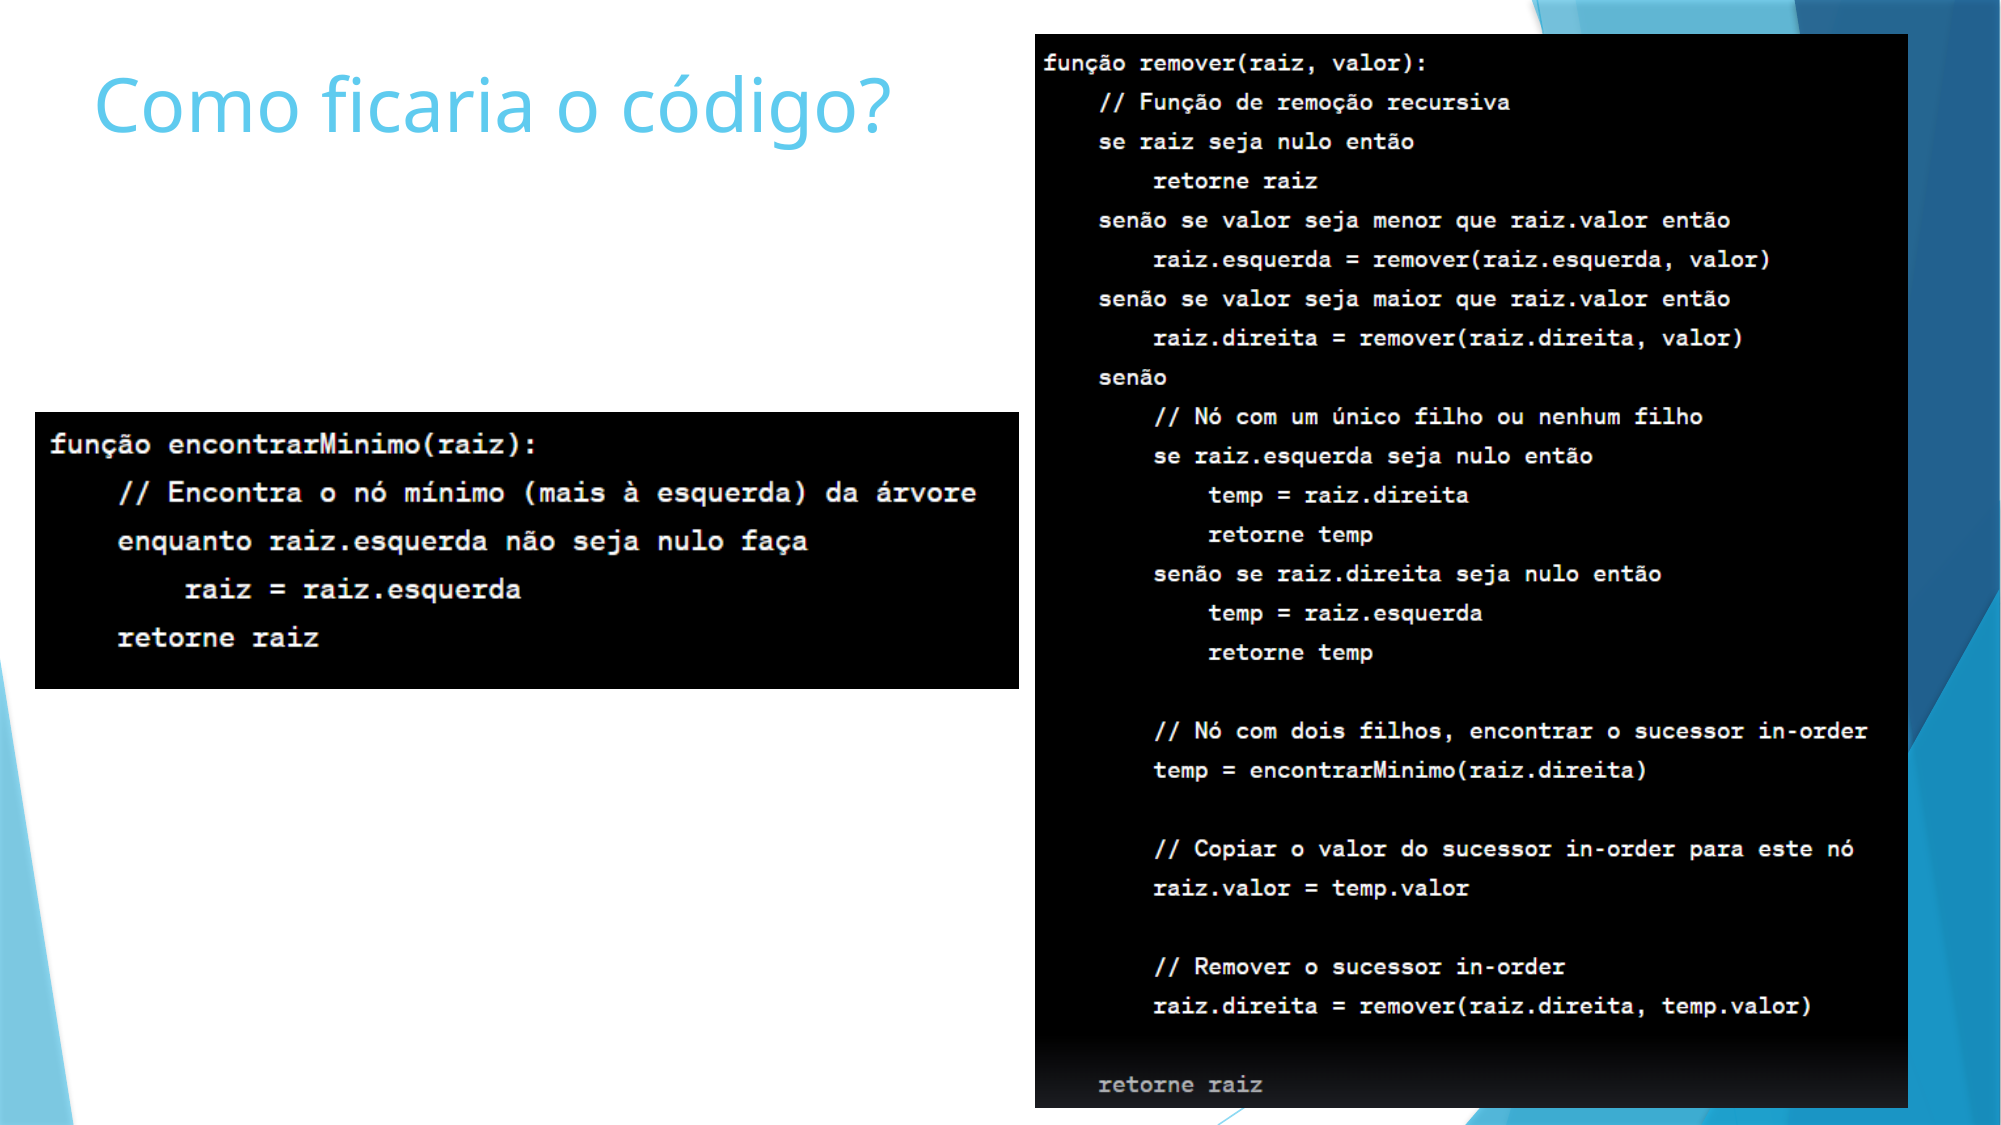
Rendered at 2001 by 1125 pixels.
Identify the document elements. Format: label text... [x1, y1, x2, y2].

picture [1034, 34, 1909, 1108]
title Como ficaria o código? [78, 50, 1029, 267]
picture [35, 412, 1020, 689]
